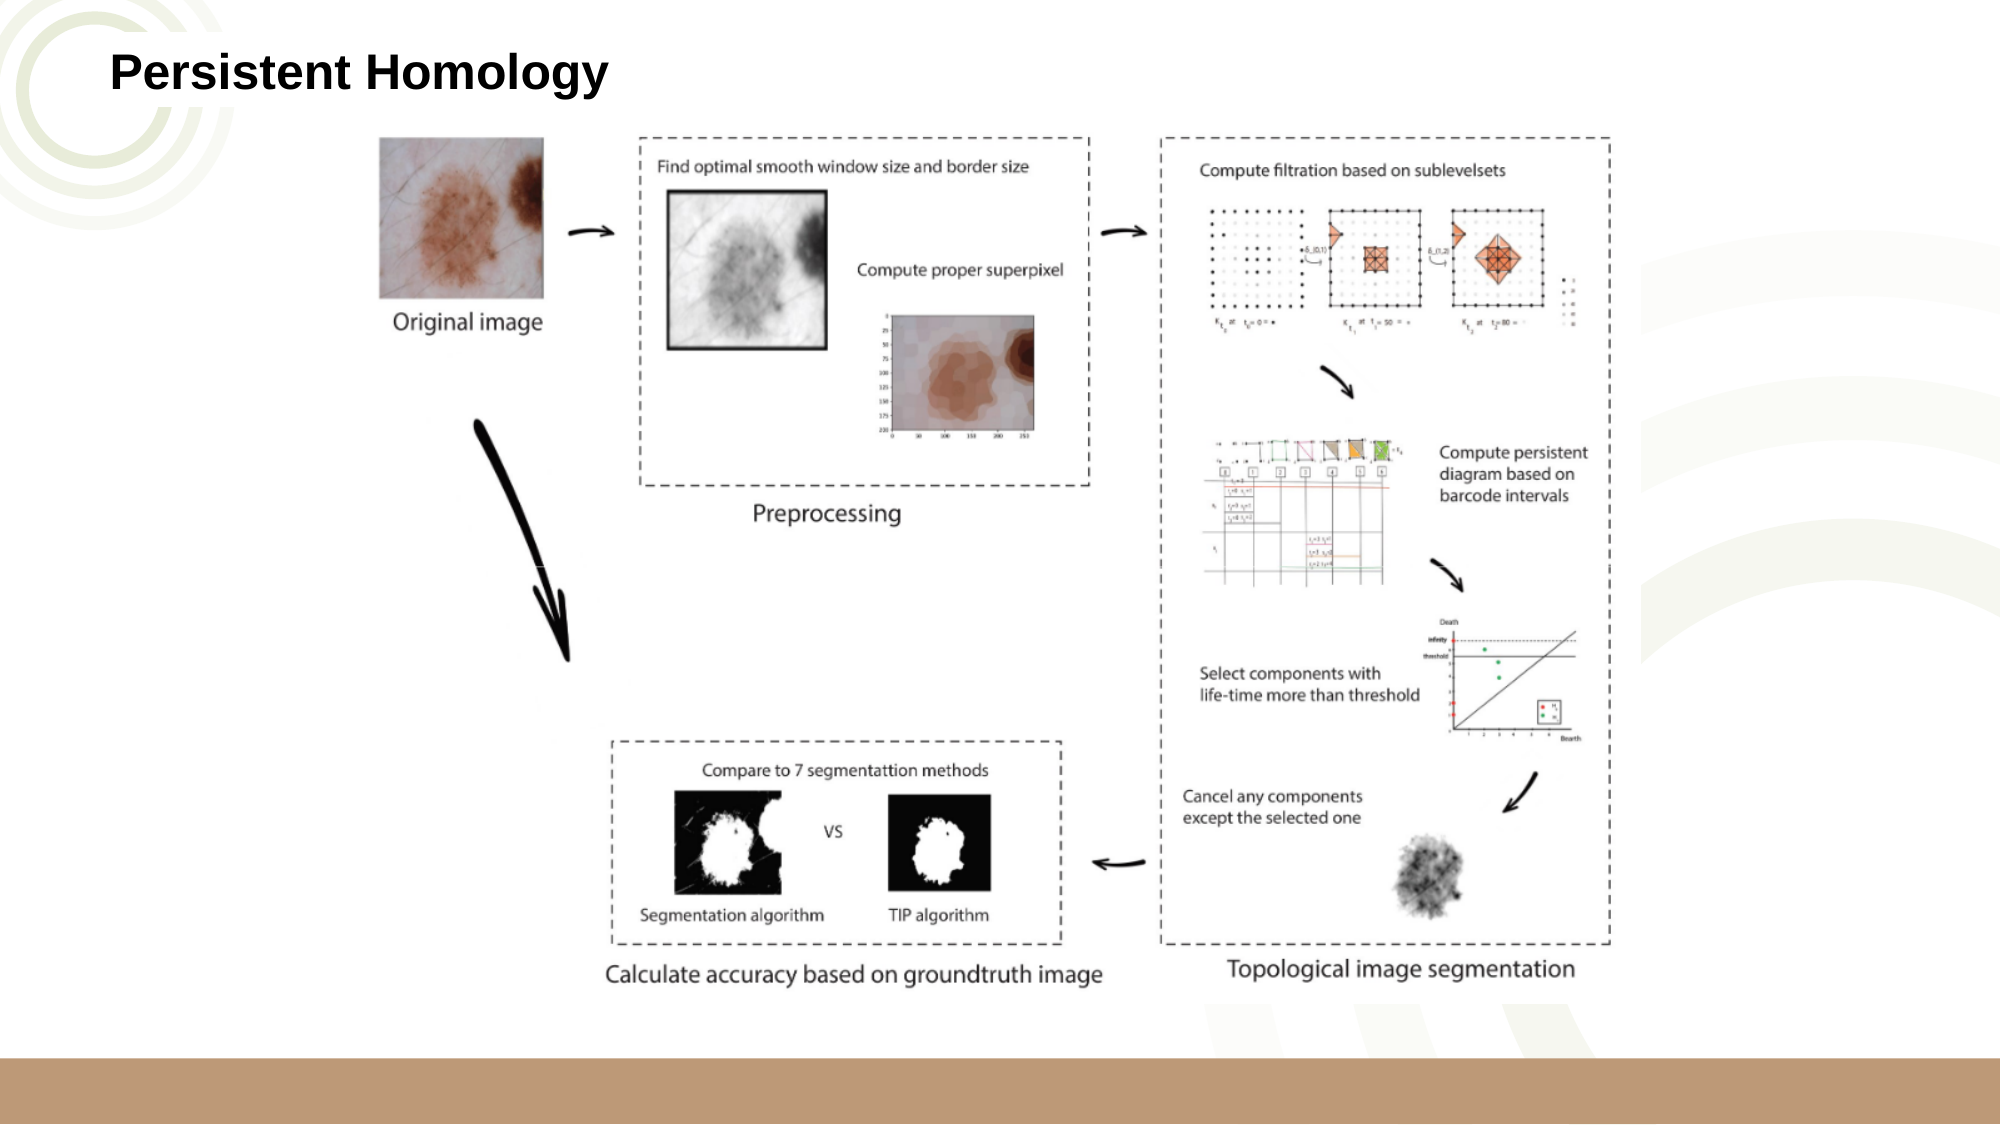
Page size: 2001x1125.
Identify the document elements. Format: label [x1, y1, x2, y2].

text_box [0, 0, 2000, 1125]
picture [359, 121, 1641, 1004]
